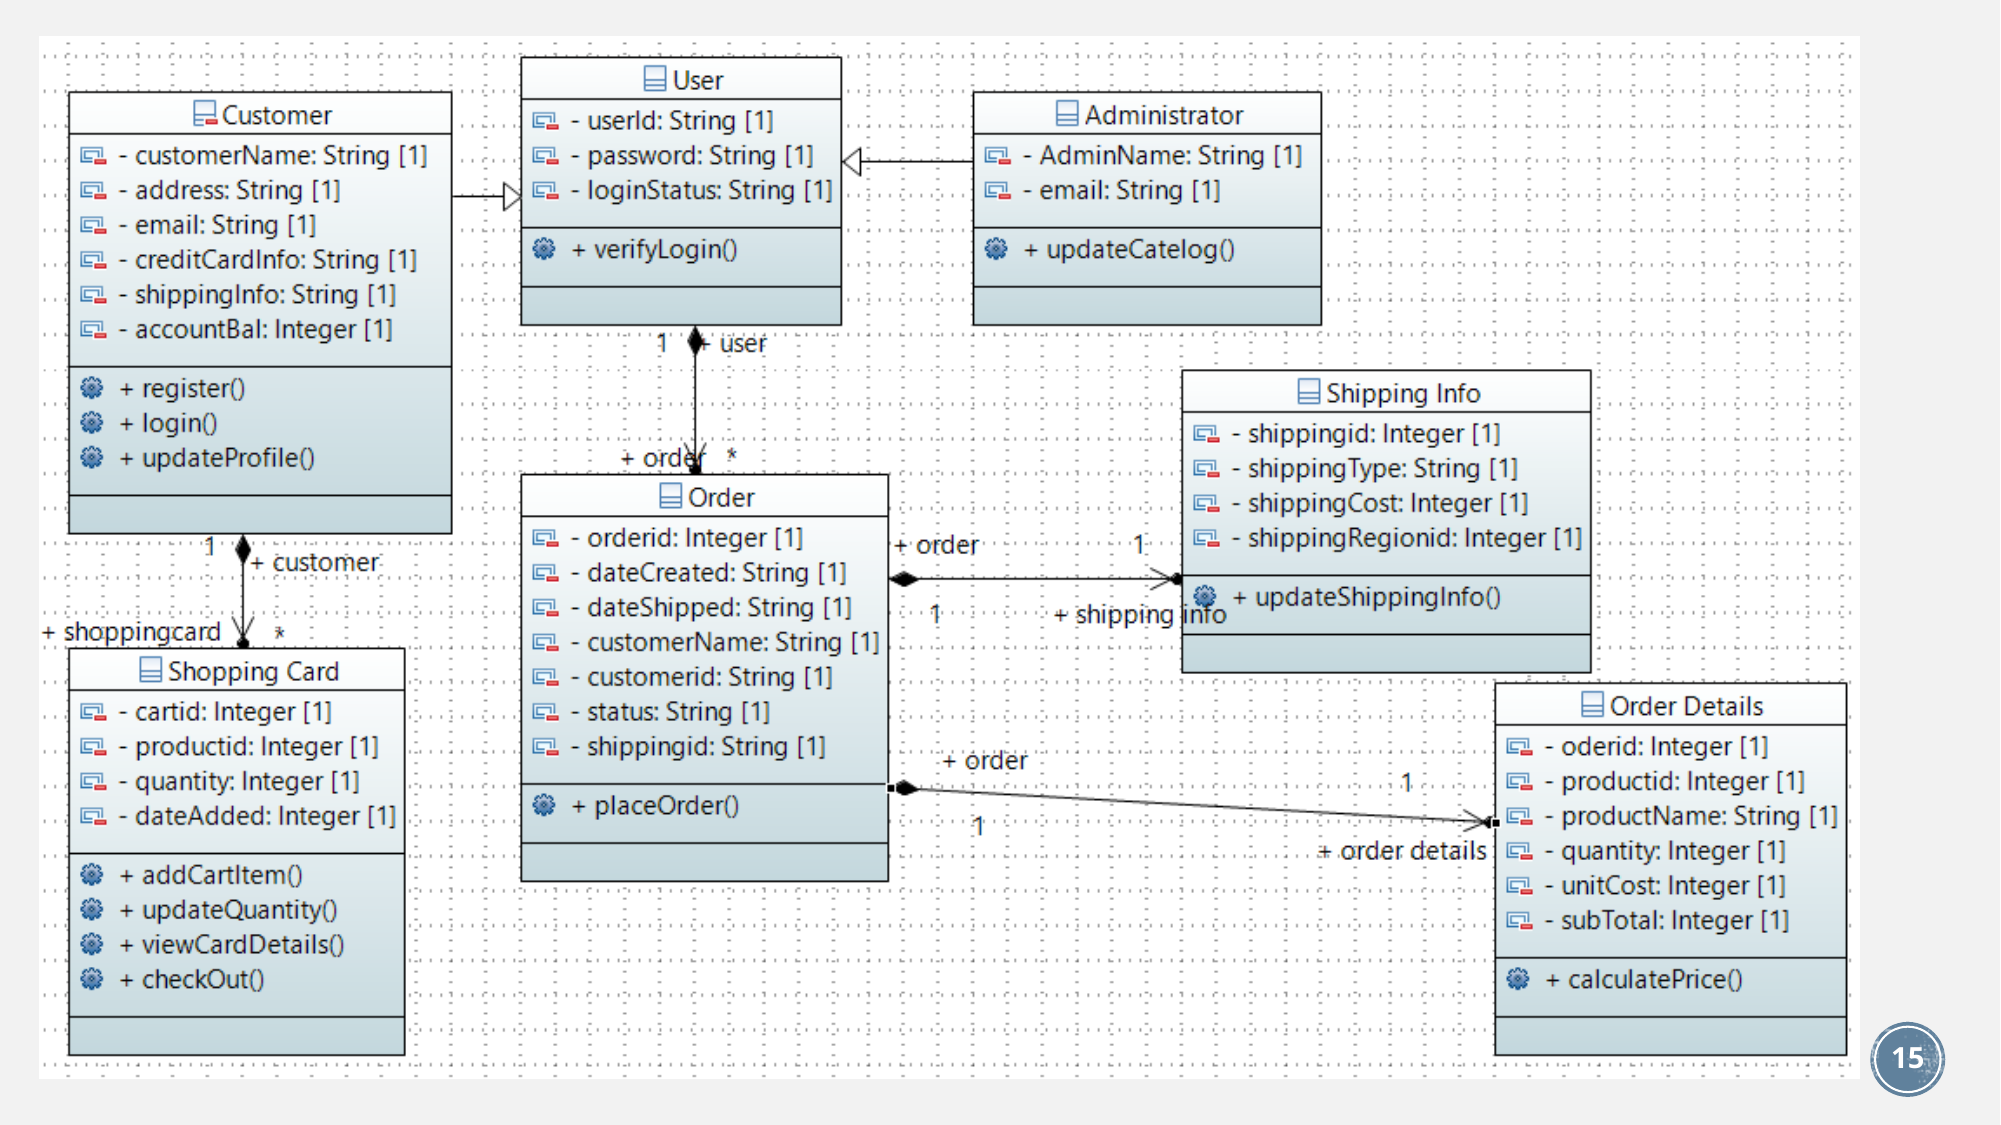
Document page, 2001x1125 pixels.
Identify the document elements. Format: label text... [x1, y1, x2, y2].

picture [39, 36, 1860, 1079]
slide_number 15 [1855, 1028, 1961, 1089]
